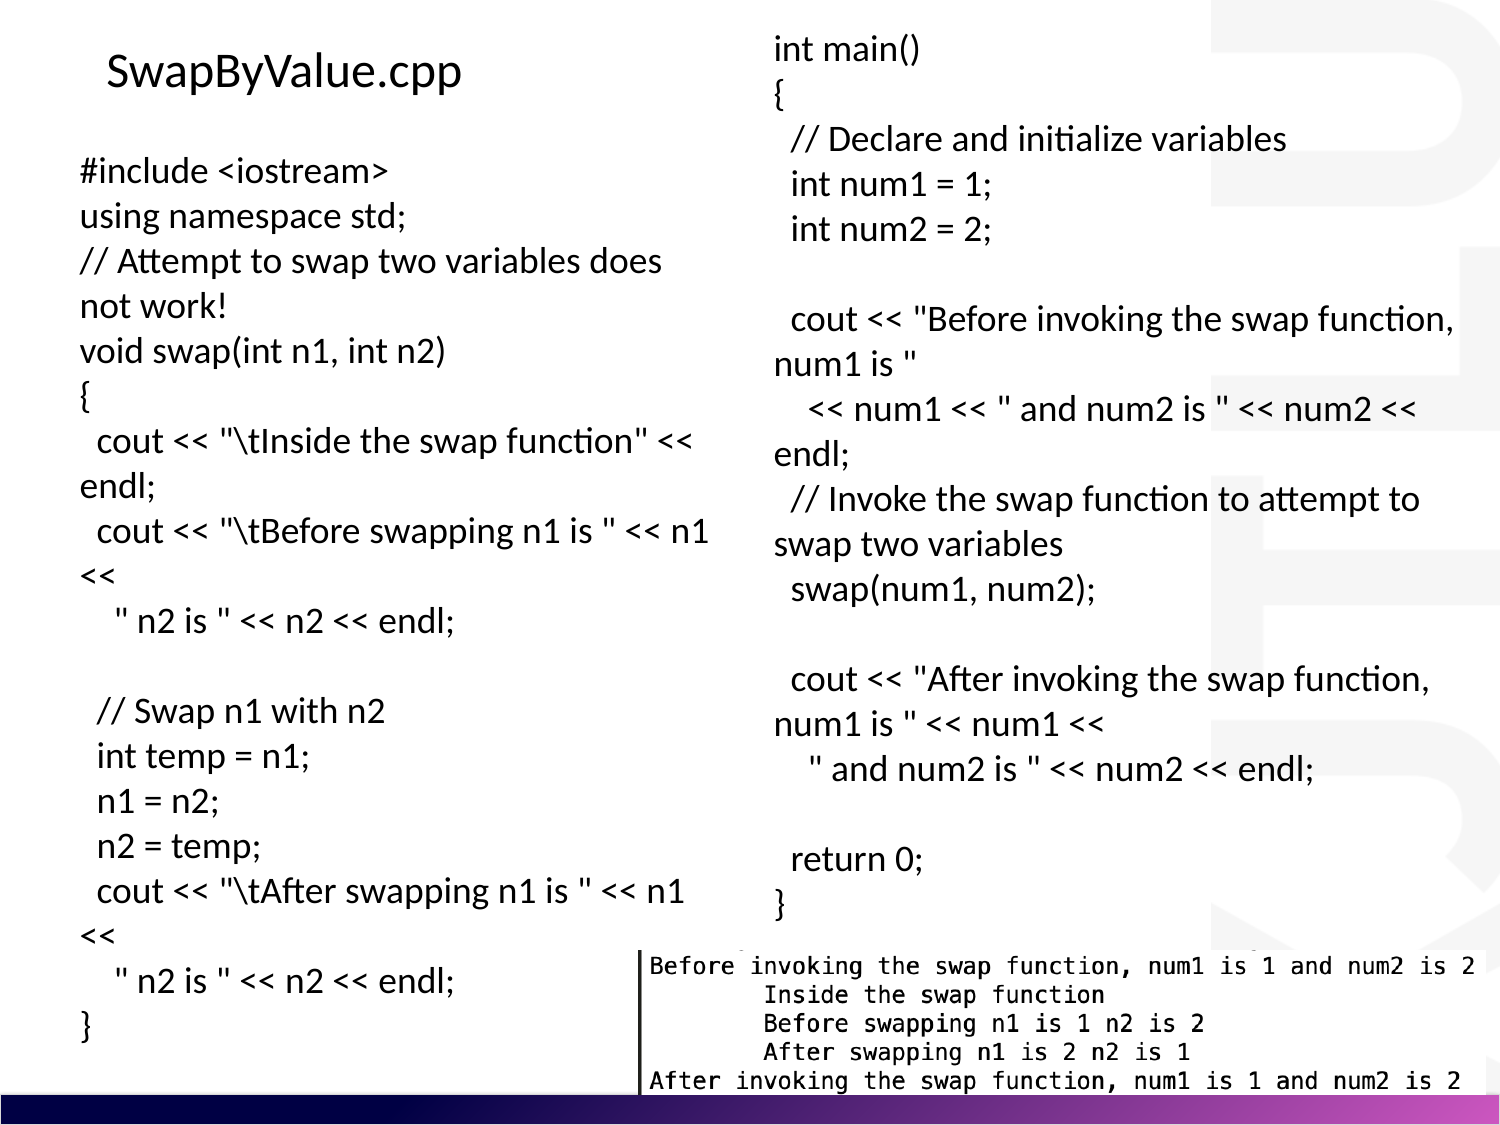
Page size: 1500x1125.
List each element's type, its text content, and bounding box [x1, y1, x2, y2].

text_box SwapByValue.cpp [91, 30, 478, 105]
picture [638, 950, 1486, 1095]
text_box int main() { // Declare and initialize variables int num1 = 1; int num2 = 2; cout << "Before invoking the swap function, num1 is " << num1 << " and num2 is " << num2 << endl; // Invoke the swap function to attempt to swap two variables swap(num1, num2); cout << "After invoking the swap function, num1 is " << num1 << " and num2 is " << num2 << endl; return 0; } [758, 16, 1486, 932]
text_box #include <iostream> using namespace std; // Attempt to swap two variables does not work! void swap(int n1, int n2) { cout << "\tInside the swap function" << endl; cout << "\tBefore swapping n1 is " << n1 << " n2 is " << n2 << endl; // Swap n1 with n2 int temp = n1; n1 = n2; n2 = temp; cout << "\tAfter swapping n1 is " << n1 << " n2 is " << n2 << endl; } [64, 139, 734, 1054]
